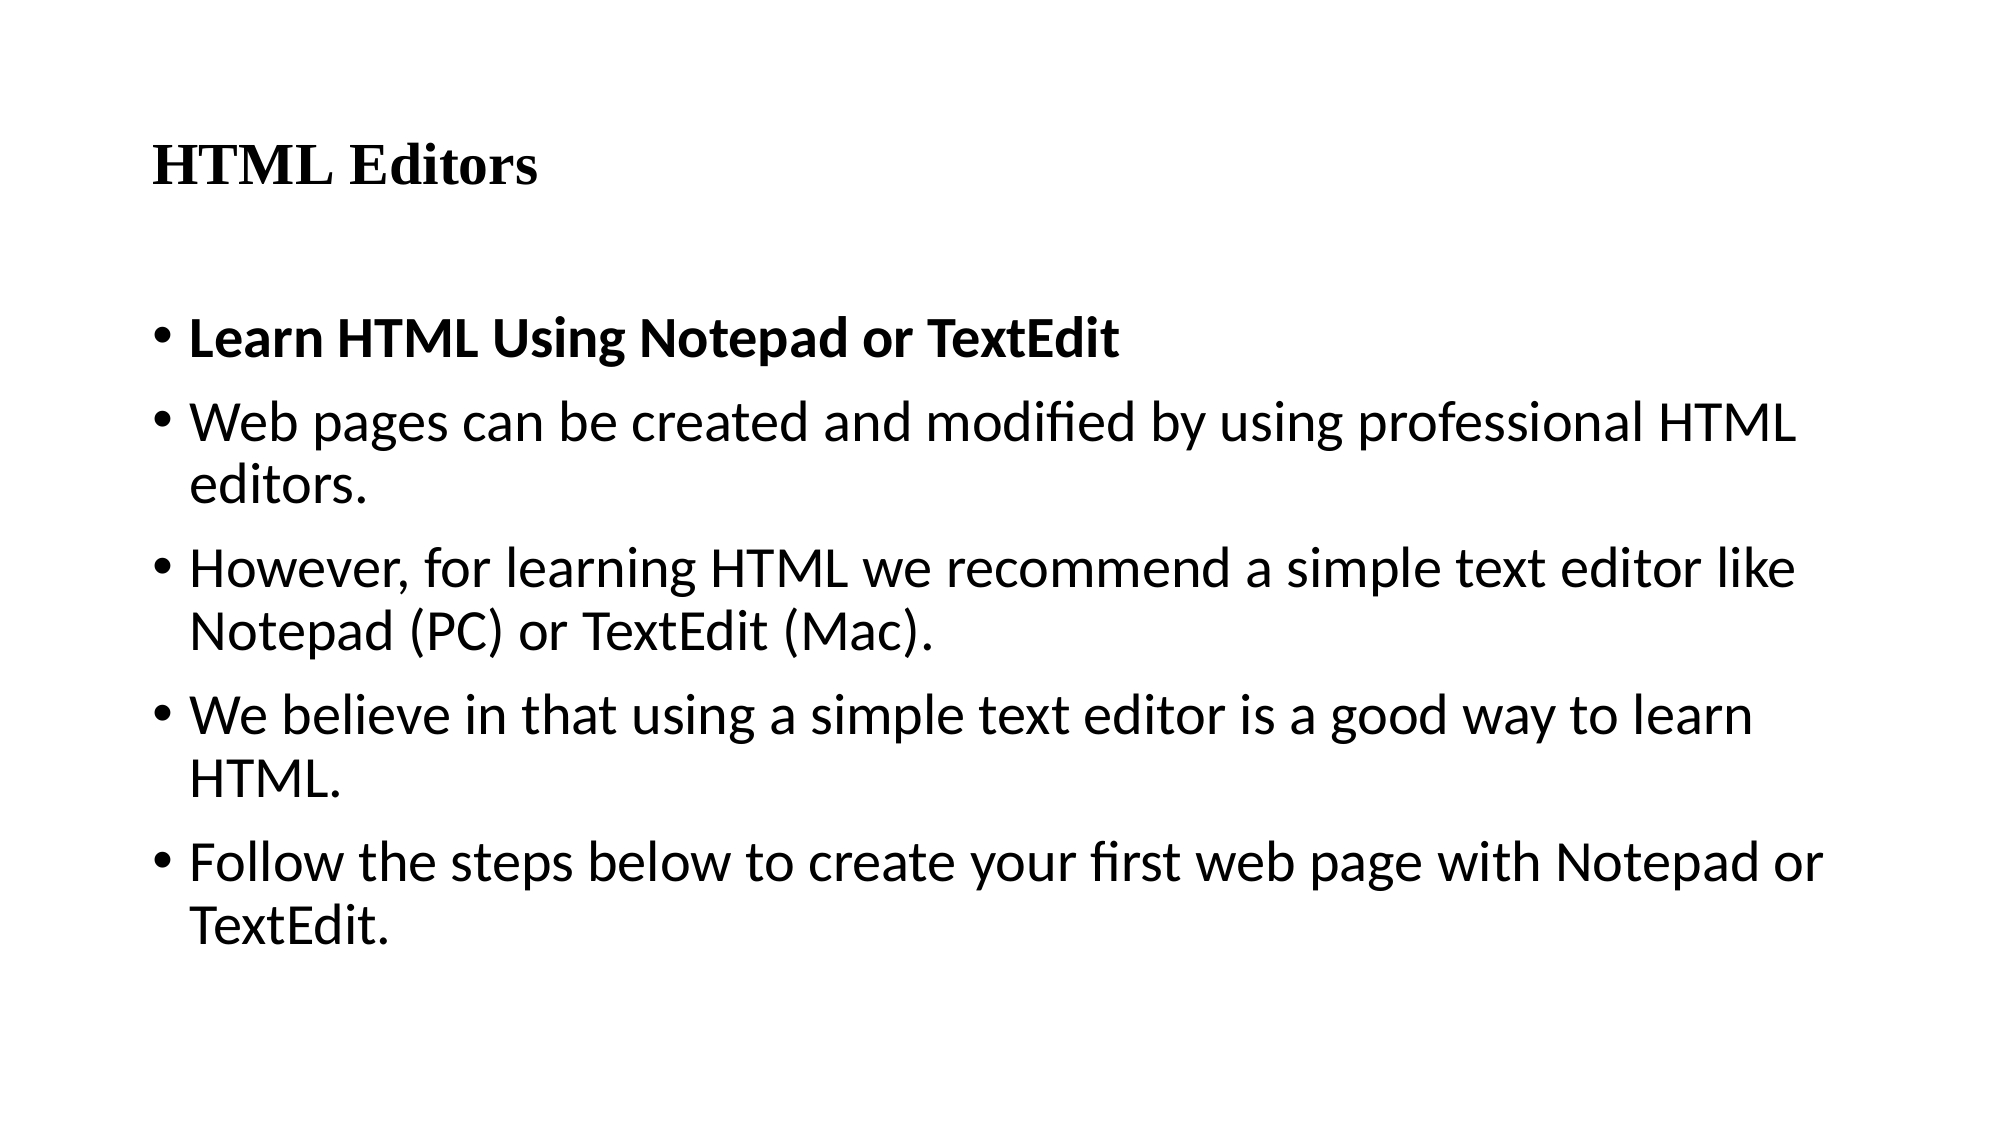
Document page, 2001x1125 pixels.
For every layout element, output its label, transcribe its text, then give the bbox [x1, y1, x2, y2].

list Learn HTML Using Notepad or TextEdit Web pages can be created and modified by using professional HTML editors. However, for learning HTML we recommend a simple text editor like Notepad (PC) or TextEdit (Mac). We believe in that using a simple text editor is a good way to learn HTML. Follow the steps below to create your first web page with Notepad or TextEdit. [137, 299, 1863, 1014]
title HTML Editors [137, 59, 1863, 278]
